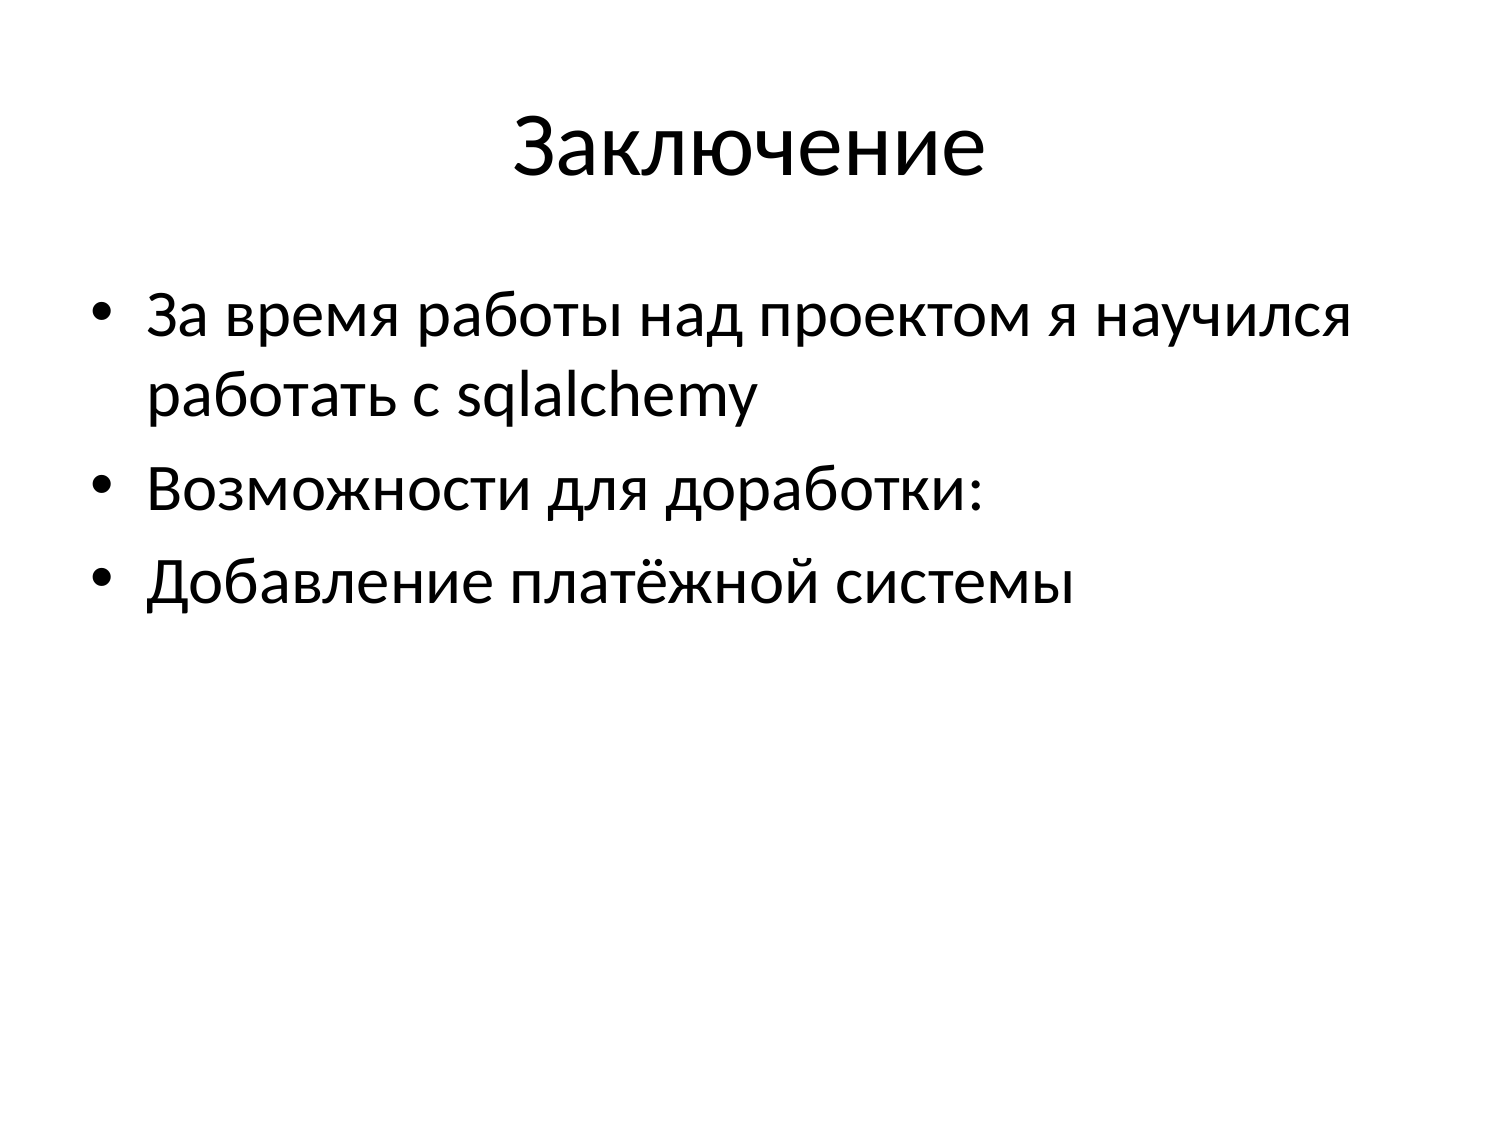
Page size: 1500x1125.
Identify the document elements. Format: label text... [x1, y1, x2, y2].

list За время работы над проектом я научился работать с sqlalchemy Возможности для доработки: Добавление платёжной системы [75, 262, 1425, 1005]
text_box [648, 532, 680, 593]
title Заключение [75, 45, 1425, 233]
